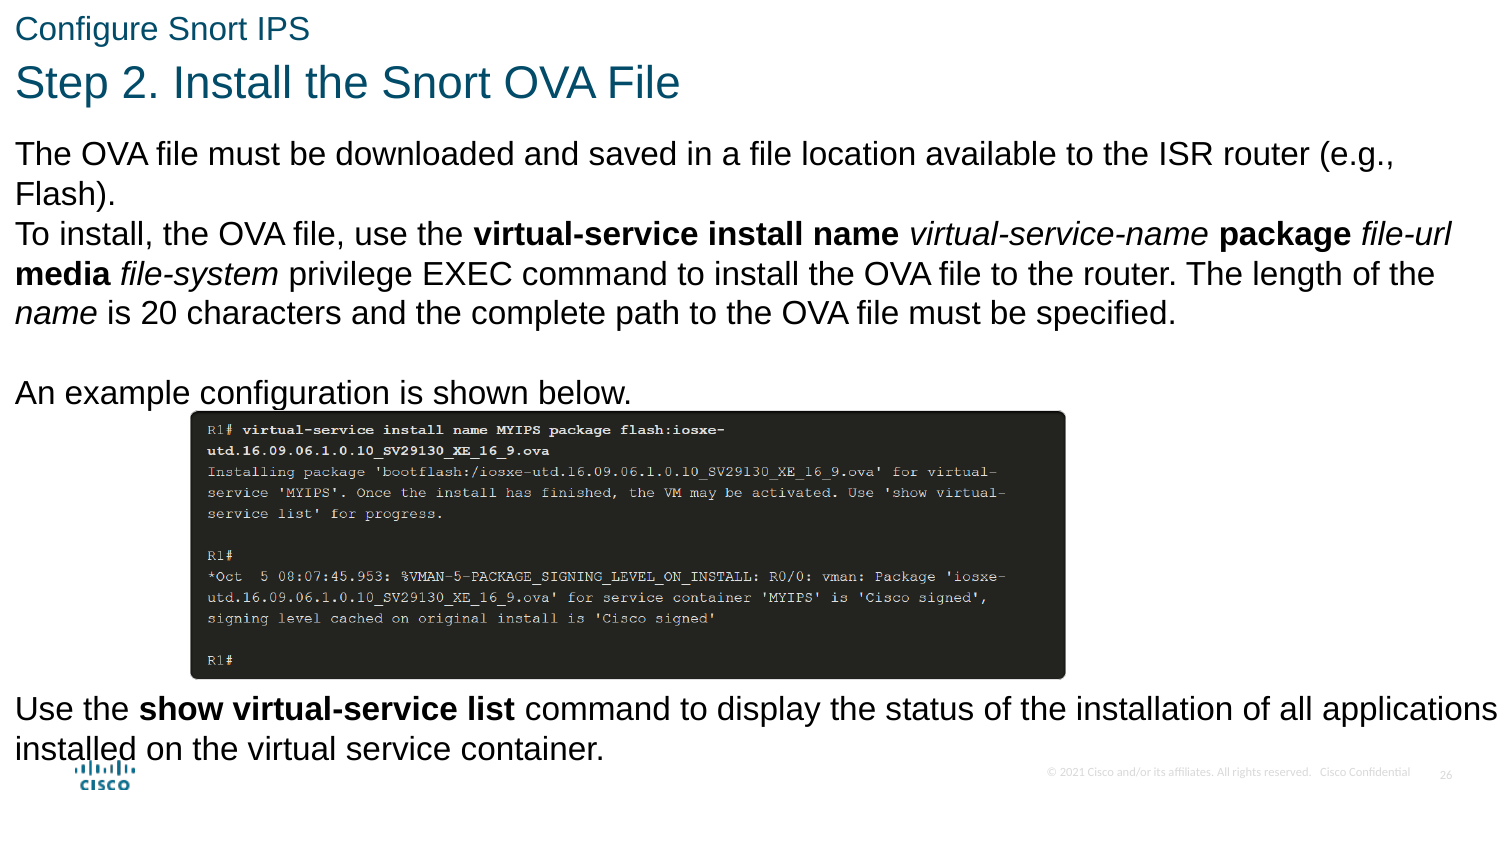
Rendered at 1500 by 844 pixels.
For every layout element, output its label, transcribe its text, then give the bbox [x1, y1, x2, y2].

text_box The OVA file must be downloaded and saved in a file location available to the ISR router (e.g., Flash). To install, the OVA file, use the virtual-service install name virtual-service-name package file-url media file-system privilege EXEC command to install the OVA file to the router. The length of the name is 20 characters and the complete path to the OVA file must be specified. An example configuration is shown below. [0, 124, 1491, 547]
text_box Use the show virtual-service list command to display the status of the installation of all applications installed on the virtual service container. [0, 679, 1500, 775]
list Step 2. Install the Snort OVA File [0, 45, 1500, 195]
list Configure Snort IPS [0, 0, 1500, 45]
slide_number 26 [1425, 759, 1500, 797]
picture [186, 410, 1068, 683]
picture [75, 775, 135, 790]
